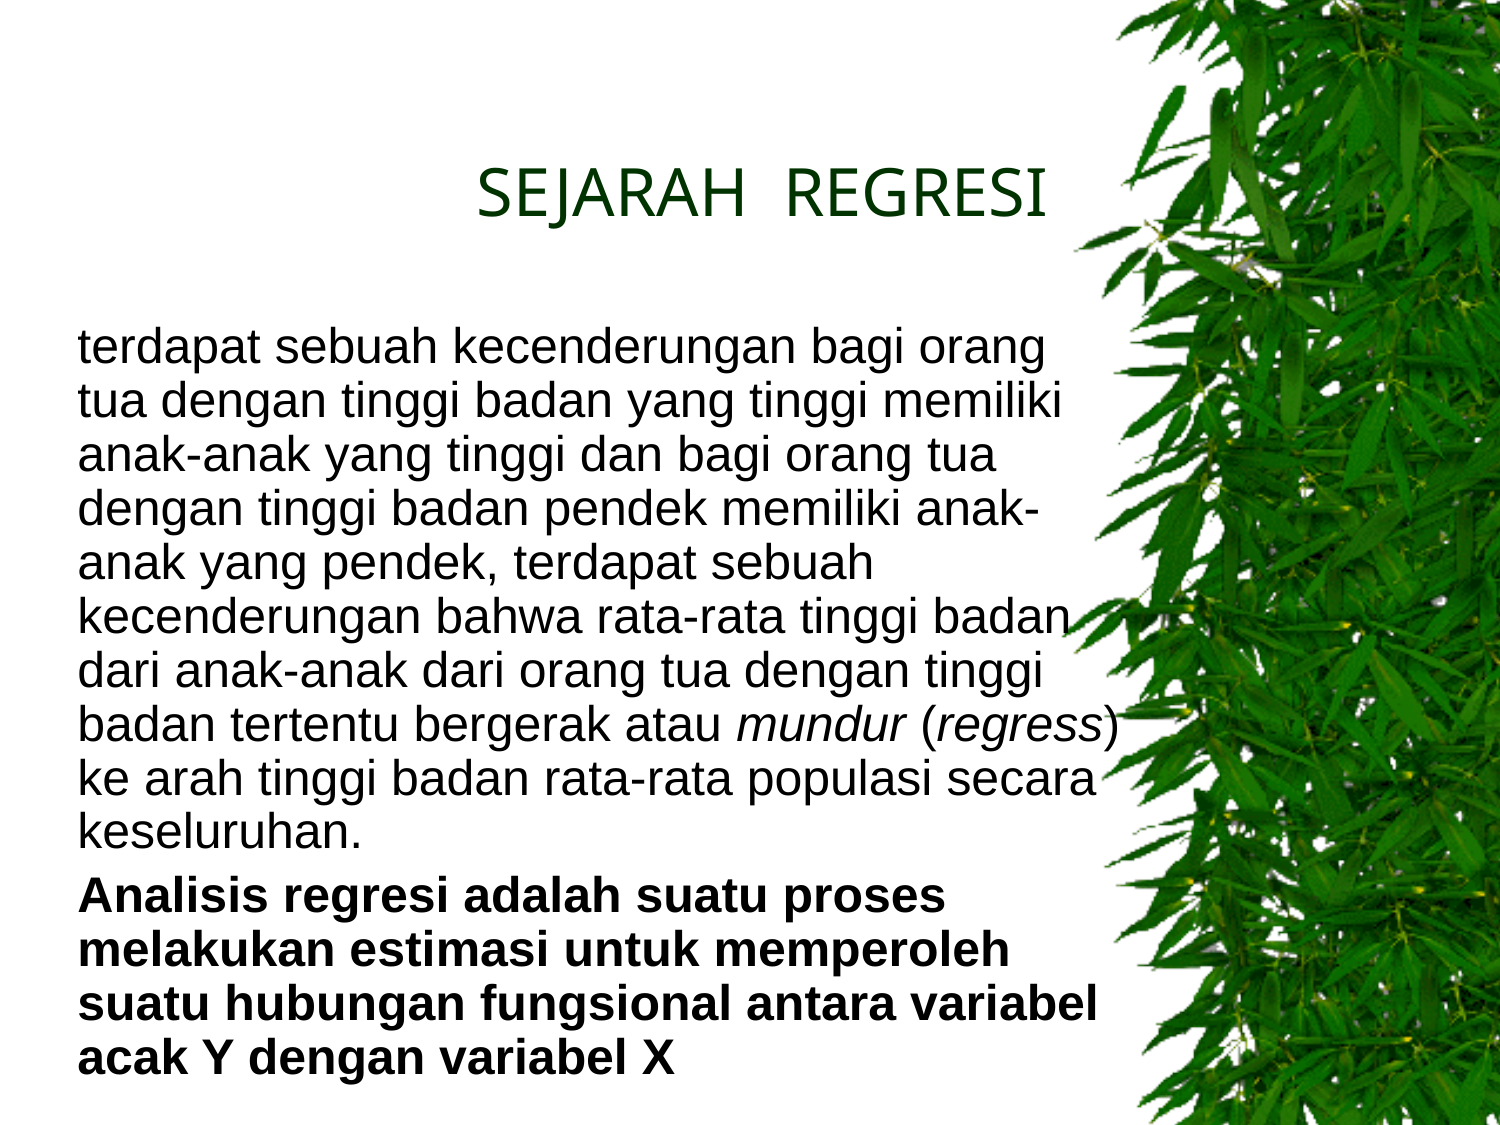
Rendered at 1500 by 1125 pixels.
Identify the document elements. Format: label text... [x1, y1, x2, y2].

picture [1032, 0, 1500, 1125]
subtitle terdapat sebuah kecenderungan bagi orang tua dengan tinggi badan yang tinggi memiliki anak-anak yang tinggi dan bagi orang tua dengan tinggi badan pendek memiliki anak-anak yang pendek, terdapat sebuah kecenderungan bahwa rata-rata tinggi badan dari anak-anak dari orang tua dengan tinggi badan tertentu bergerak atau mundur (regress) ke arah tinggi badan rata-rata populasi secara keseluruhan. Analisis regresi adalah suatu proses melakukan estimasi untuk memperoleh suatu hubungan fungsional antara variabel acak Y dengan variabel X [62, 312, 1138, 838]
title SEJARAH REGRESI [125, 142, 1400, 238]
